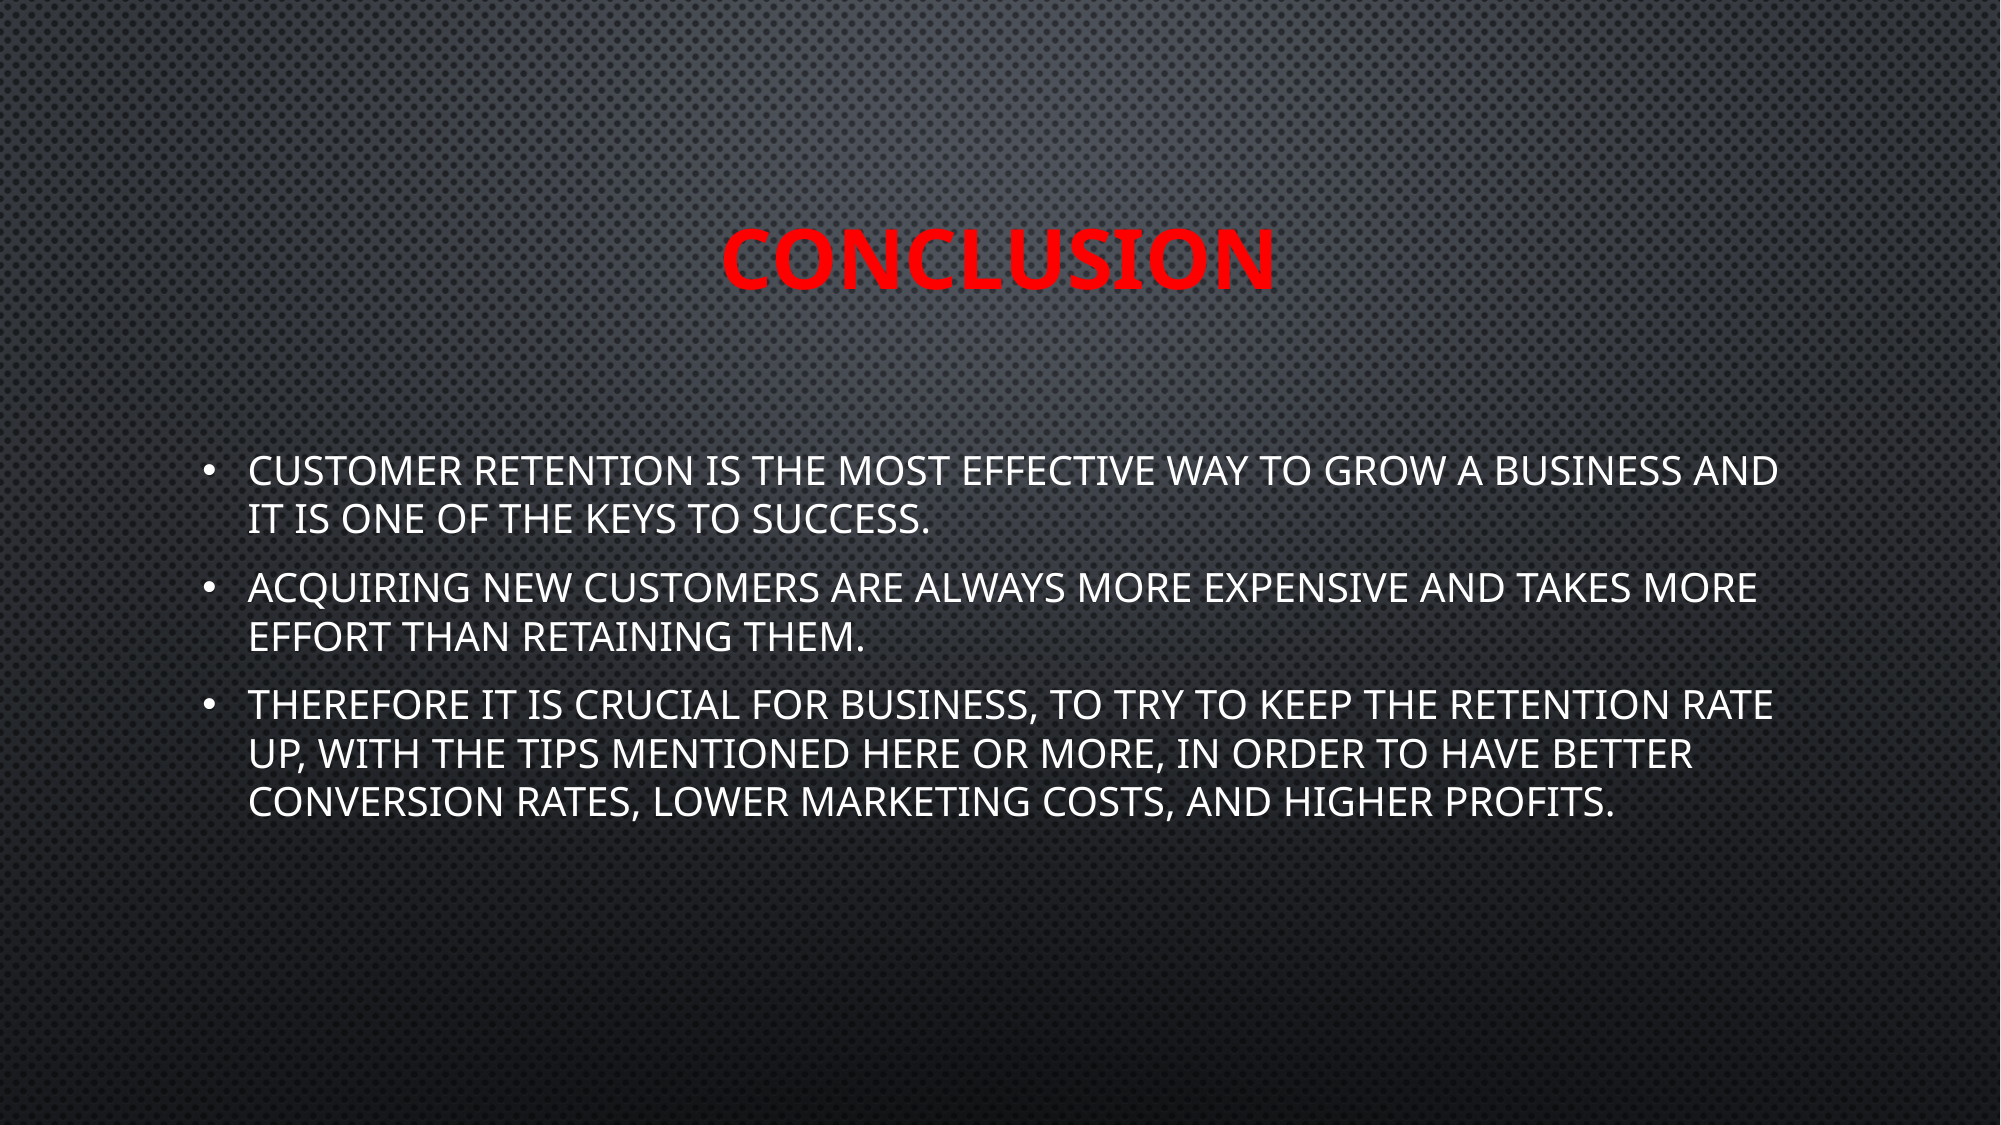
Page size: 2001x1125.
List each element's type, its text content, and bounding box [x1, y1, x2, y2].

title Conclusion [187, 99, 1813, 413]
list Customer Retention is the most effective way to grow a business and it is one of the keys to success. Acquiring new customers are always more expensive and takes more effort than retaining them. Therefore it is crucial for business, to try to keep the retention rate up, with the tips mentioned here or more, in order to have better conversion rates, lower marketing costs, and higher profits. [187, 437, 1813, 871]
